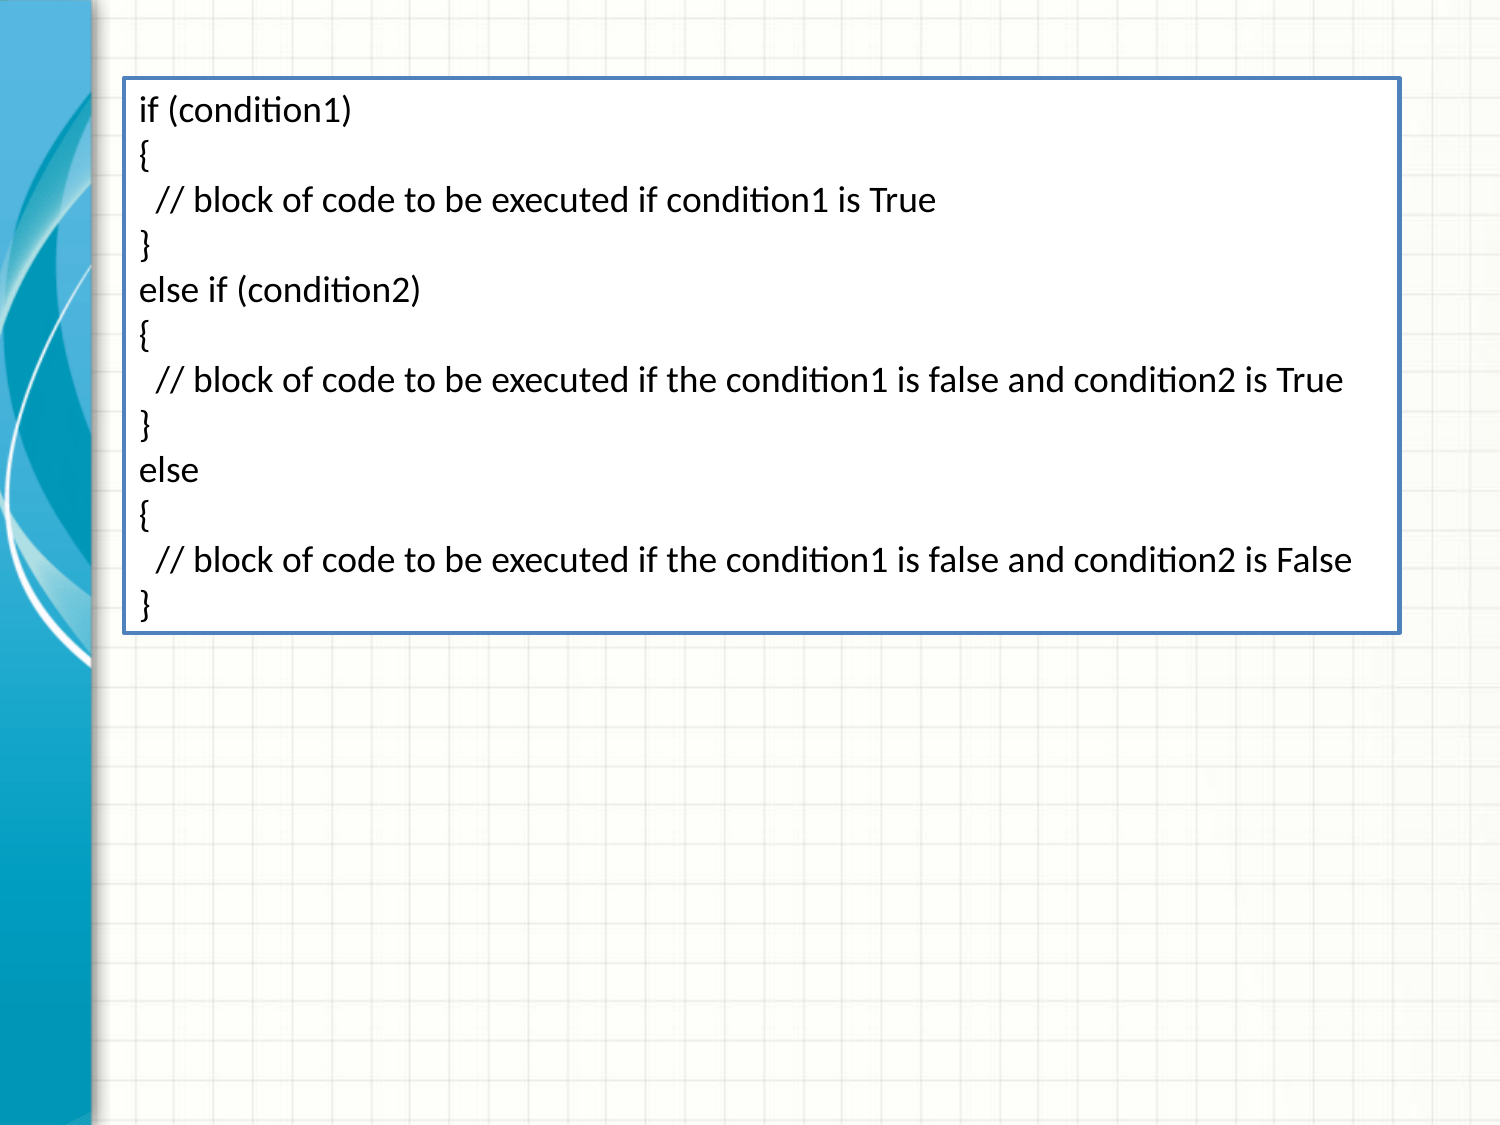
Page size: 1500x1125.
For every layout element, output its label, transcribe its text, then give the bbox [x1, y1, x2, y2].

text_box if (condition1) { // block of code to be executed if condition1 is True } else if (condition2) { // block of code to be executed if the condition1 is false and condition2 is True } else { // block of code to be executed if the condition1 is false and condition2 is False } [122, 76, 1402, 635]
picture [0, 0, 1500, 1125]
